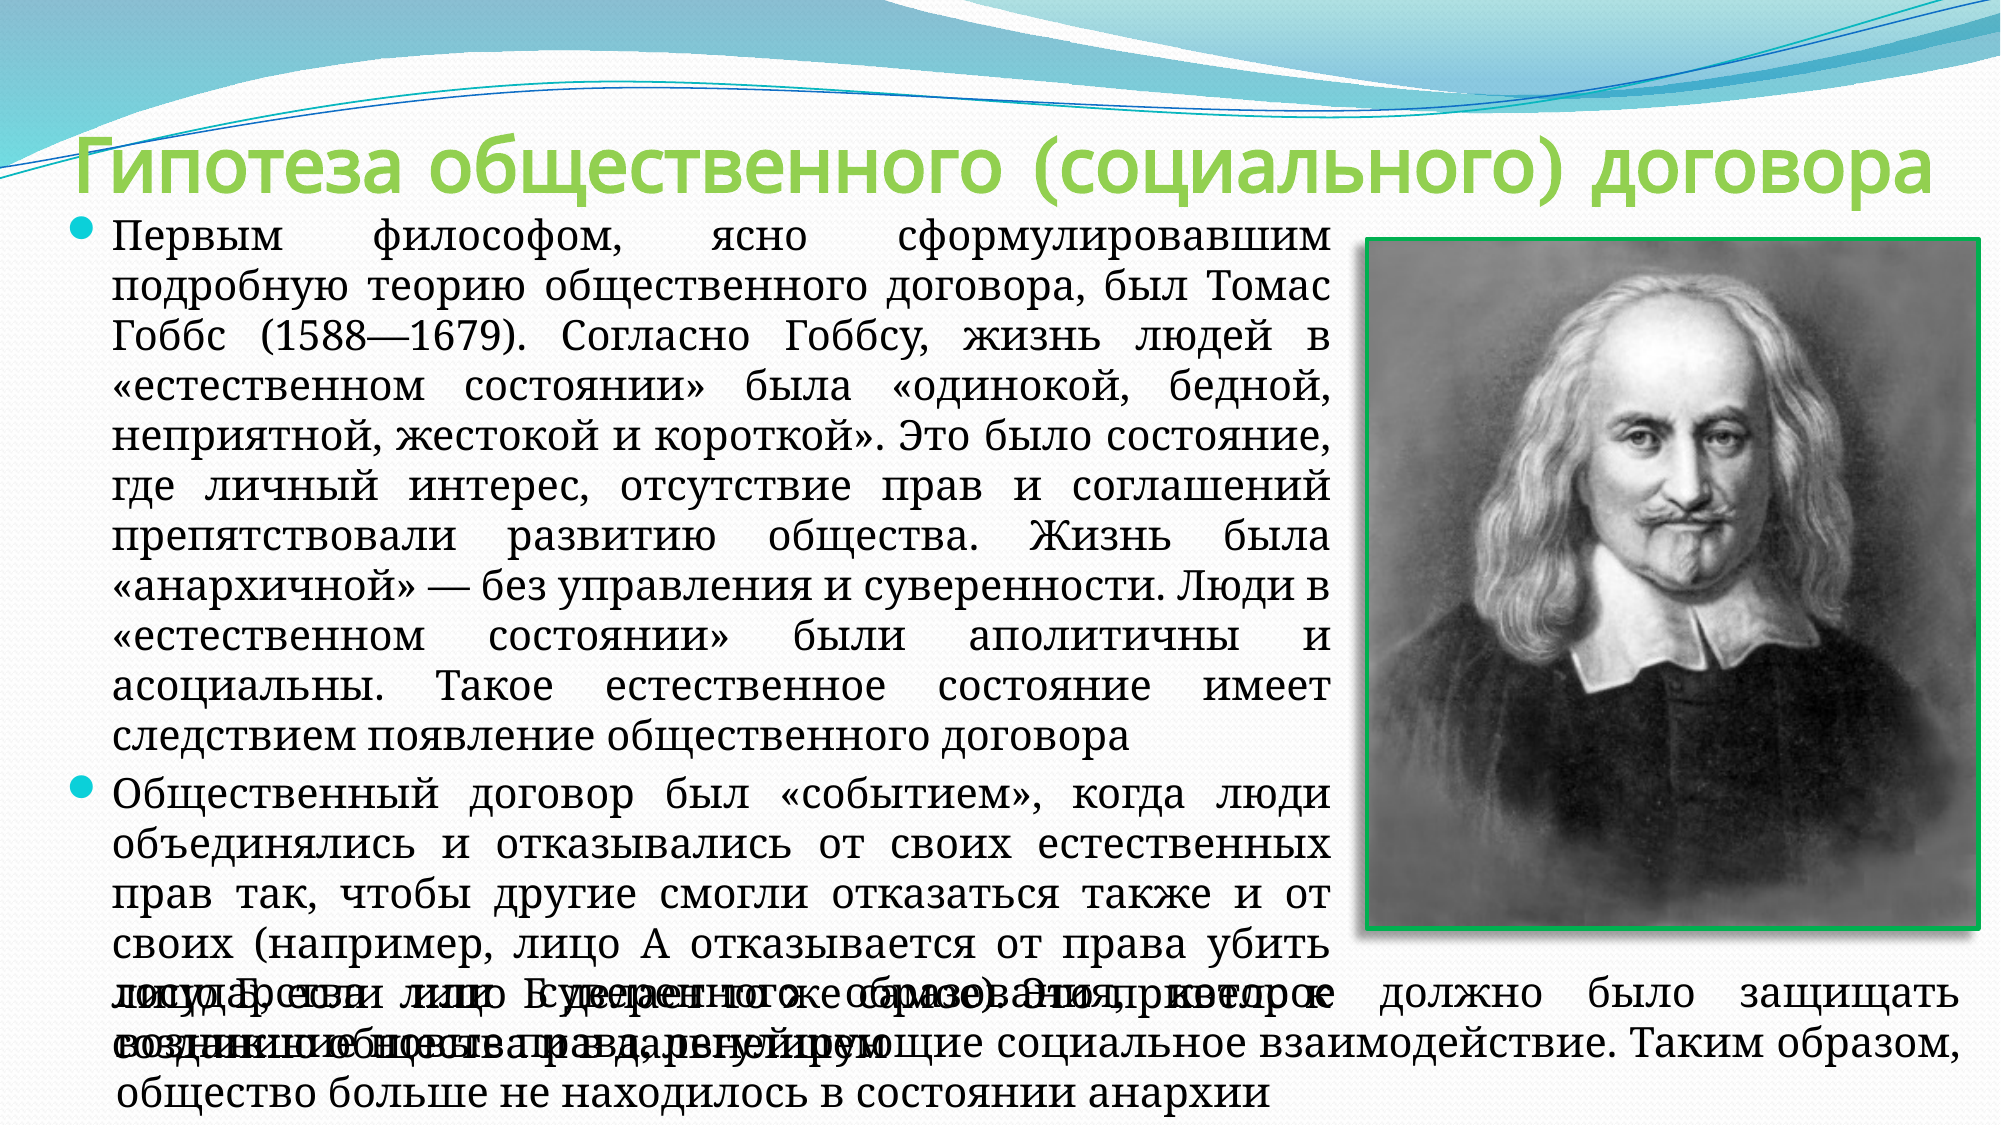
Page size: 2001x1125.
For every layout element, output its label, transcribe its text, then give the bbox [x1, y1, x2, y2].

text_box государства или суверенного образования, которое должно было защищать возникшие новые права, регулирующие социальное взаимодействие. Таким образом, общество больше не находилось в состоянии анархии [100, 958, 1976, 1125]
picture [1369, 240, 1977, 927]
list Первым философом, ясно сформулировавшим подробную теорию общественного договора, был Томас Гоббс (1588—1679). Согласно Гоббсу, жизнь людей в «естественном состоянии» была «одинокой, бедной, неприятной, жестокой и короткой». Это было состояние, где личный интерес, отсутствие прав и соглашений препятствовали развитию общества. Жизнь была «анархичной» — без управления и суверенности. Люди в «естественном состоянии» были аполитичны и асоциальны. Такое естественное состояние имеет следствием появление общественного договора Общественный договор был «событием», когда люди объединялись и отказывались от своих естественных прав так, чтобы другие смогли отказаться также и от своих (например, лицо А отказывается от права убить лицо Б, если лицо Б делает то же самое). Это привело к созданию общества и в дальнейшем [51, 201, 1347, 1005]
title Гипотеза общественного (социального) договора [9, 74, 2000, 242]
